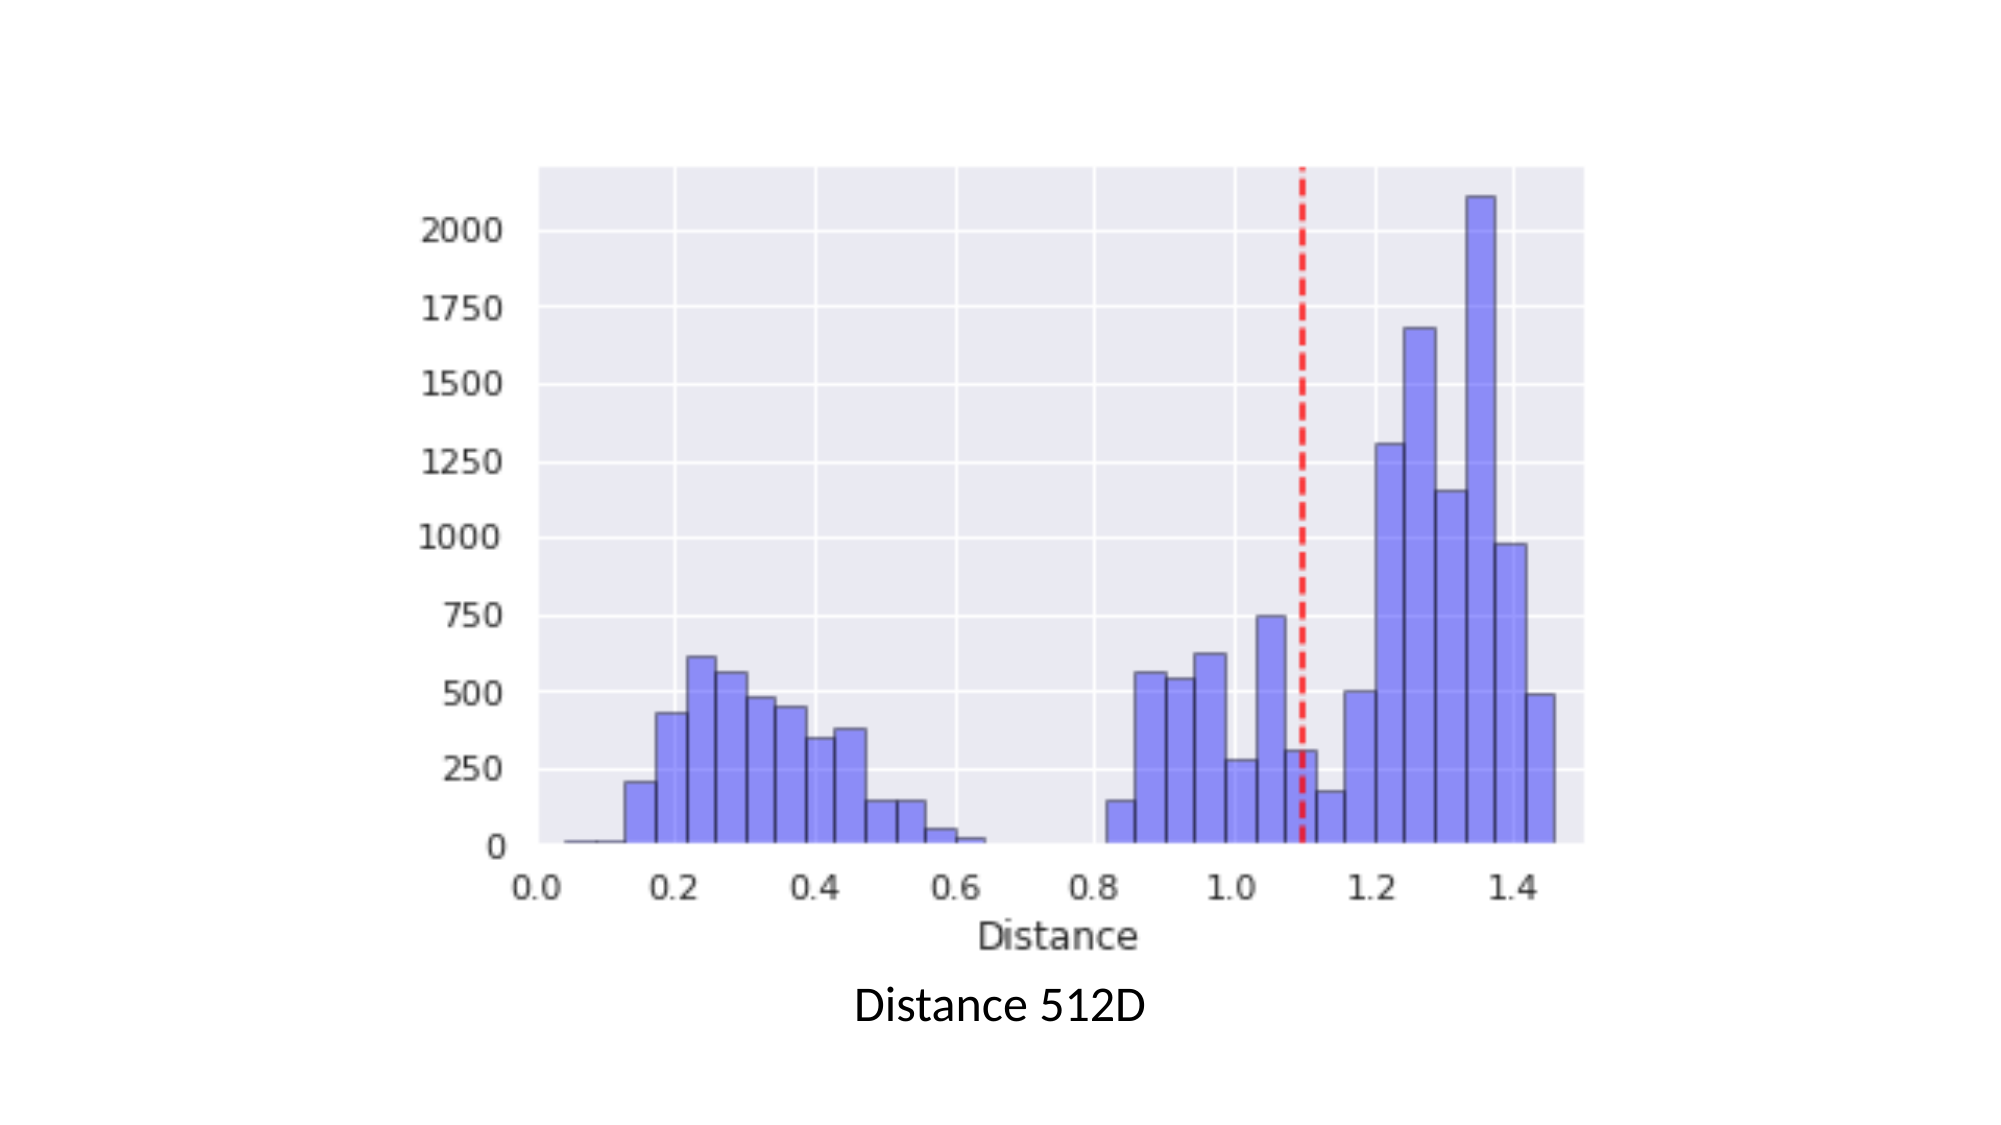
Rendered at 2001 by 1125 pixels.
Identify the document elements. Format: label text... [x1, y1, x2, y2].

picture [396, 143, 1604, 982]
subtitle Distance 512D [249, 970, 1750, 1071]
